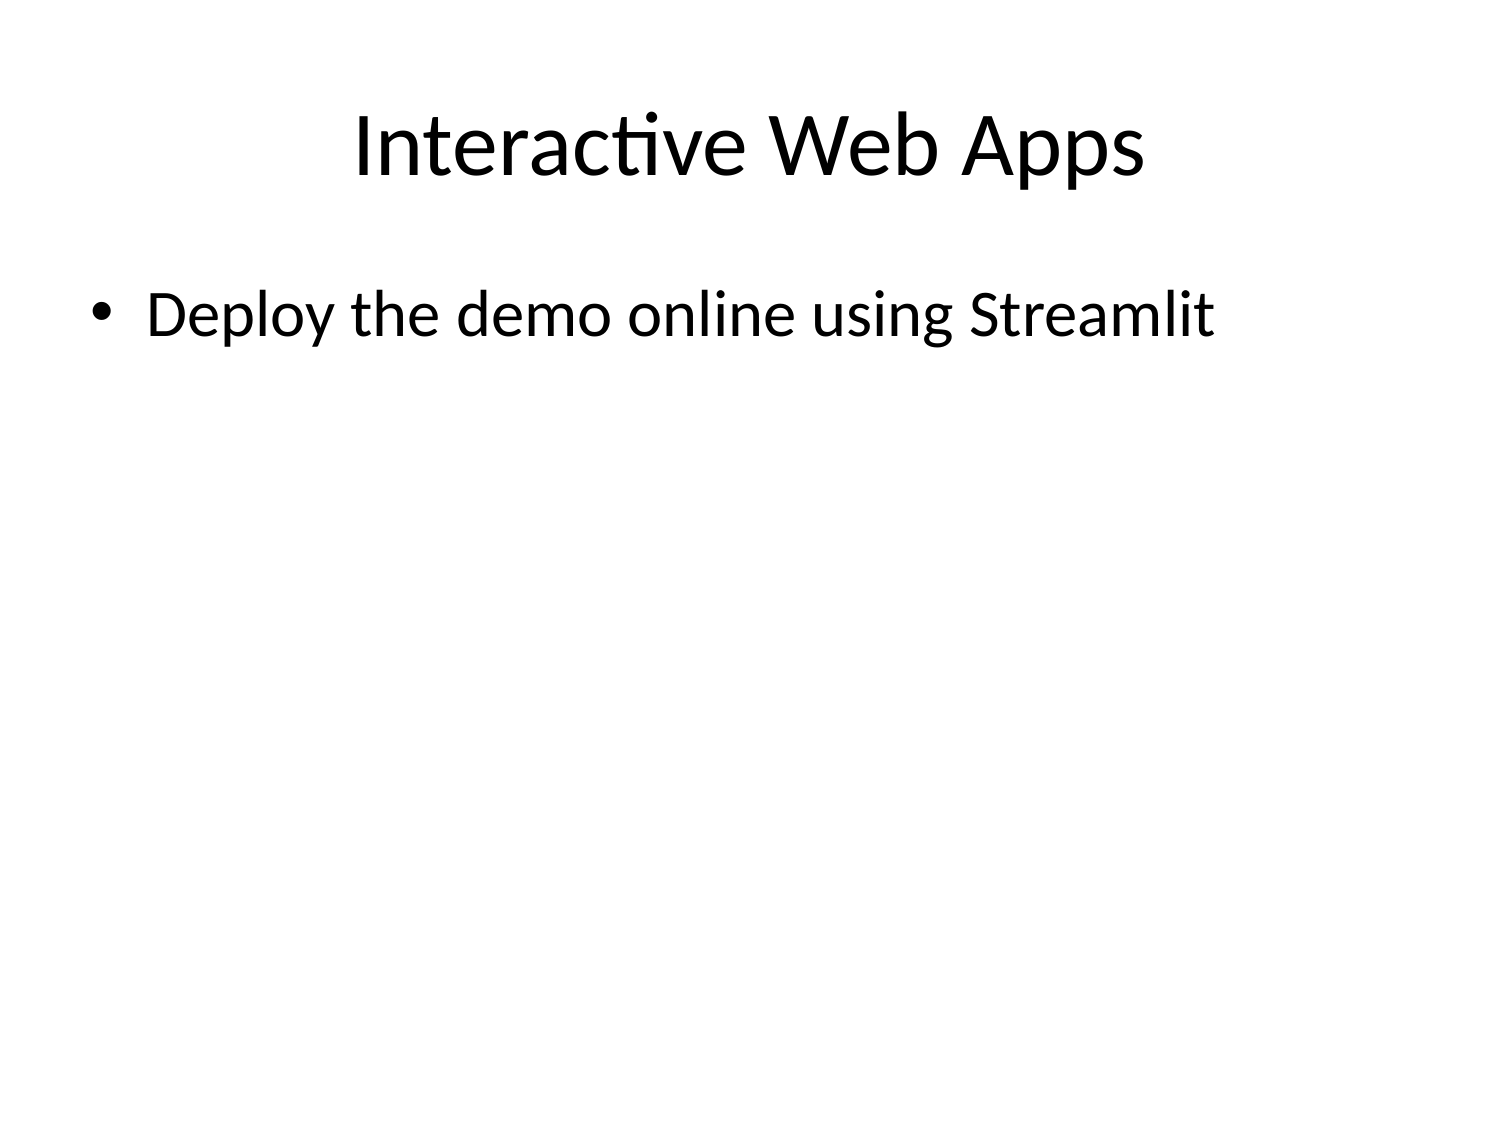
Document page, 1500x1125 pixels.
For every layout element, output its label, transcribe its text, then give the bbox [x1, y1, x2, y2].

title Interactive Web Apps [75, 45, 1425, 233]
list Deploy the demo online using Streamlit [75, 262, 1425, 1005]
